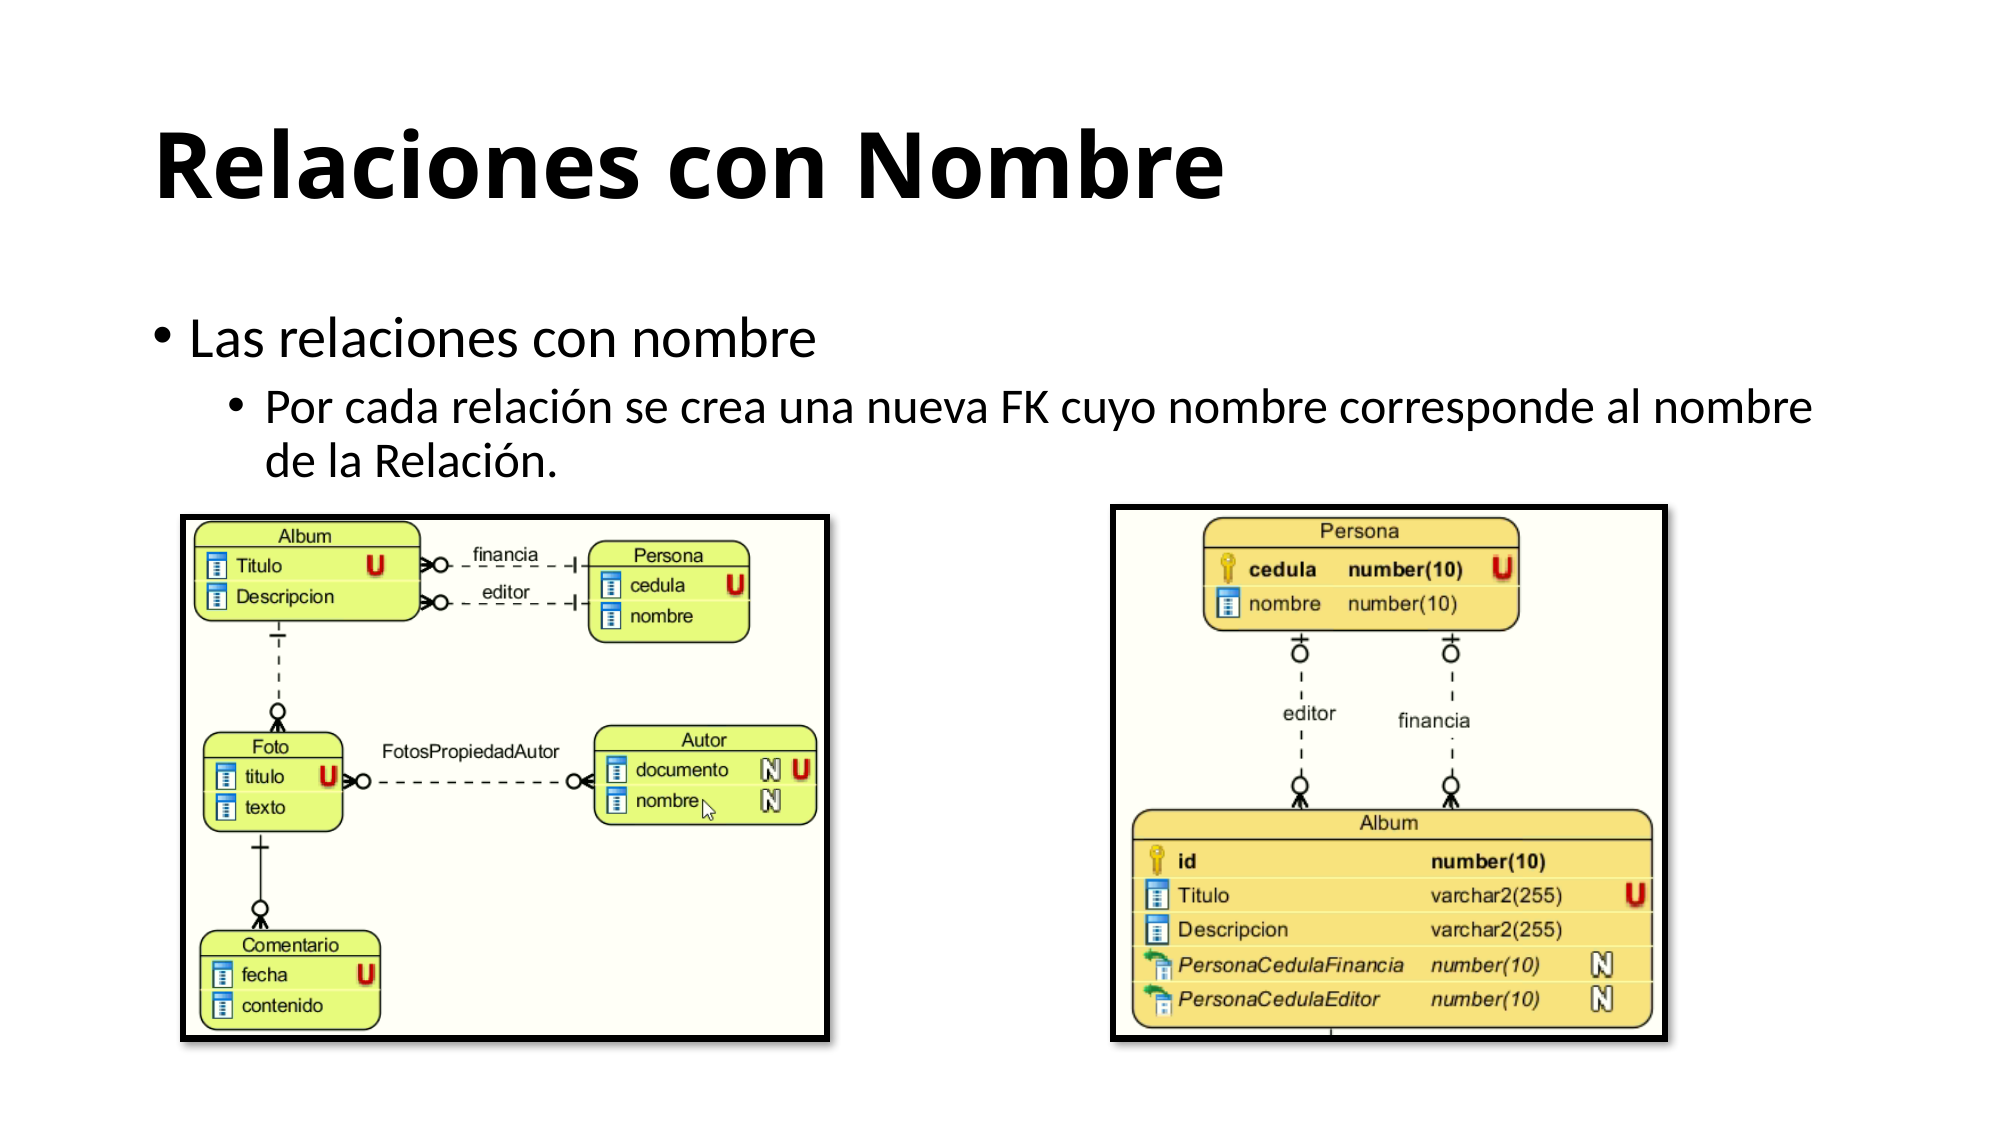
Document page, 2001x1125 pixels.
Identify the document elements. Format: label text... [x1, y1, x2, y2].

list Las relaciones con nombre Por cada relación se crea una nueva FK cuyo nombre corresponde al nombre de la Relación. [137, 299, 1863, 1014]
picture [185, 520, 824, 1036]
picture [1116, 510, 1662, 1036]
title Relaciones con Nombre [137, 59, 1863, 278]
